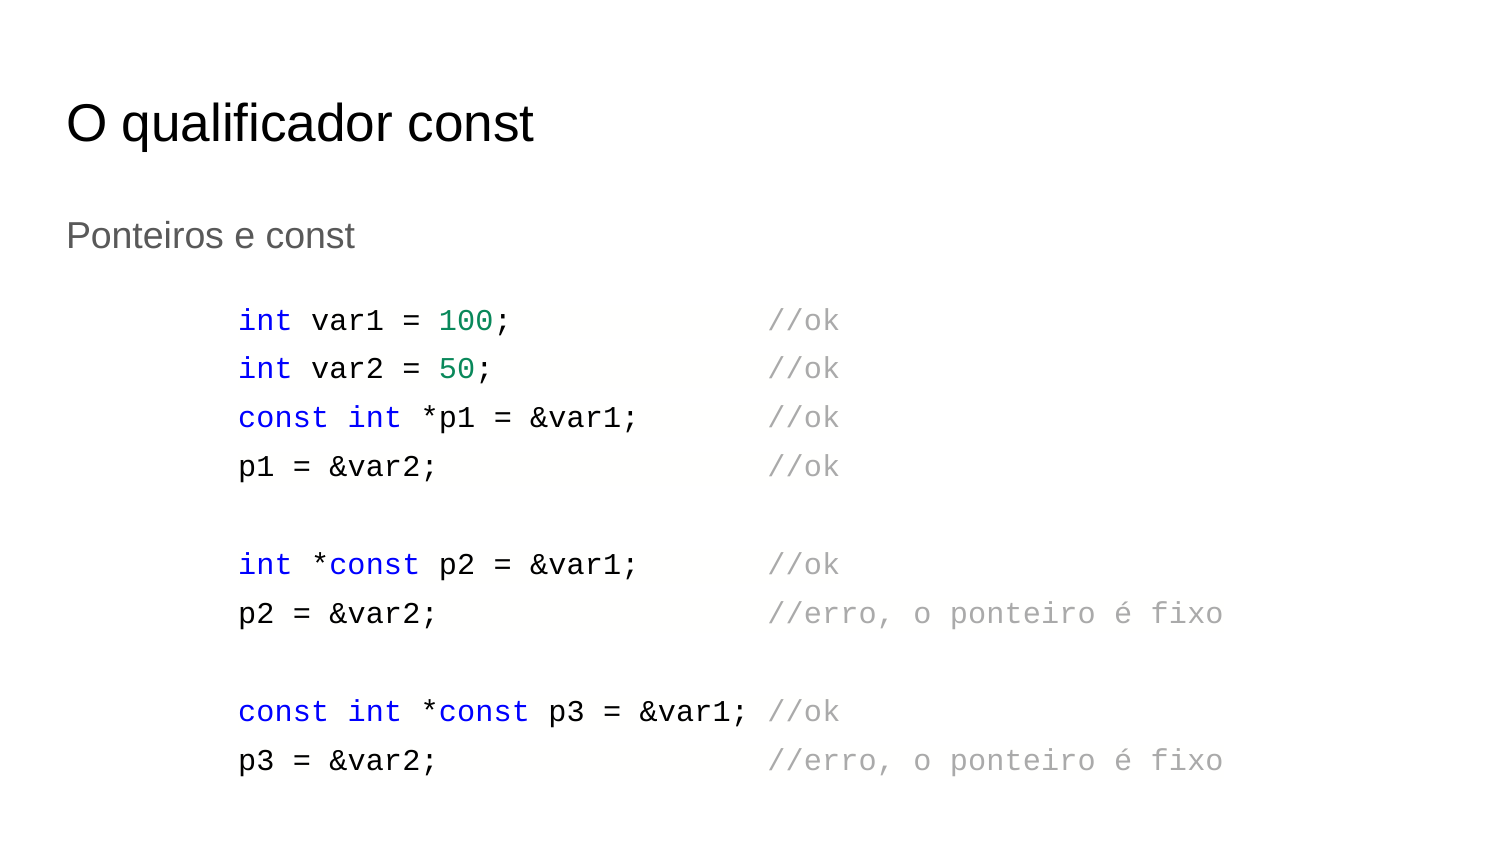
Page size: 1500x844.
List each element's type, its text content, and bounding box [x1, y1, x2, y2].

text_box int var1 = 100; //ok int var2 = 50; //ok const int *p1 = &var1; //ok p1 = &var2; //ok int *const p2 = &var1; //ok p2 = &var2; //erro, o ponteiro é fixo const int *const p3 = &var1; //ok p3 = &var2; //erro, o ponteiro é fixo [223, 272, 1277, 792]
title O qualificador const [51, 72, 1449, 167]
list Ponteiros e const [51, 189, 1449, 750]
